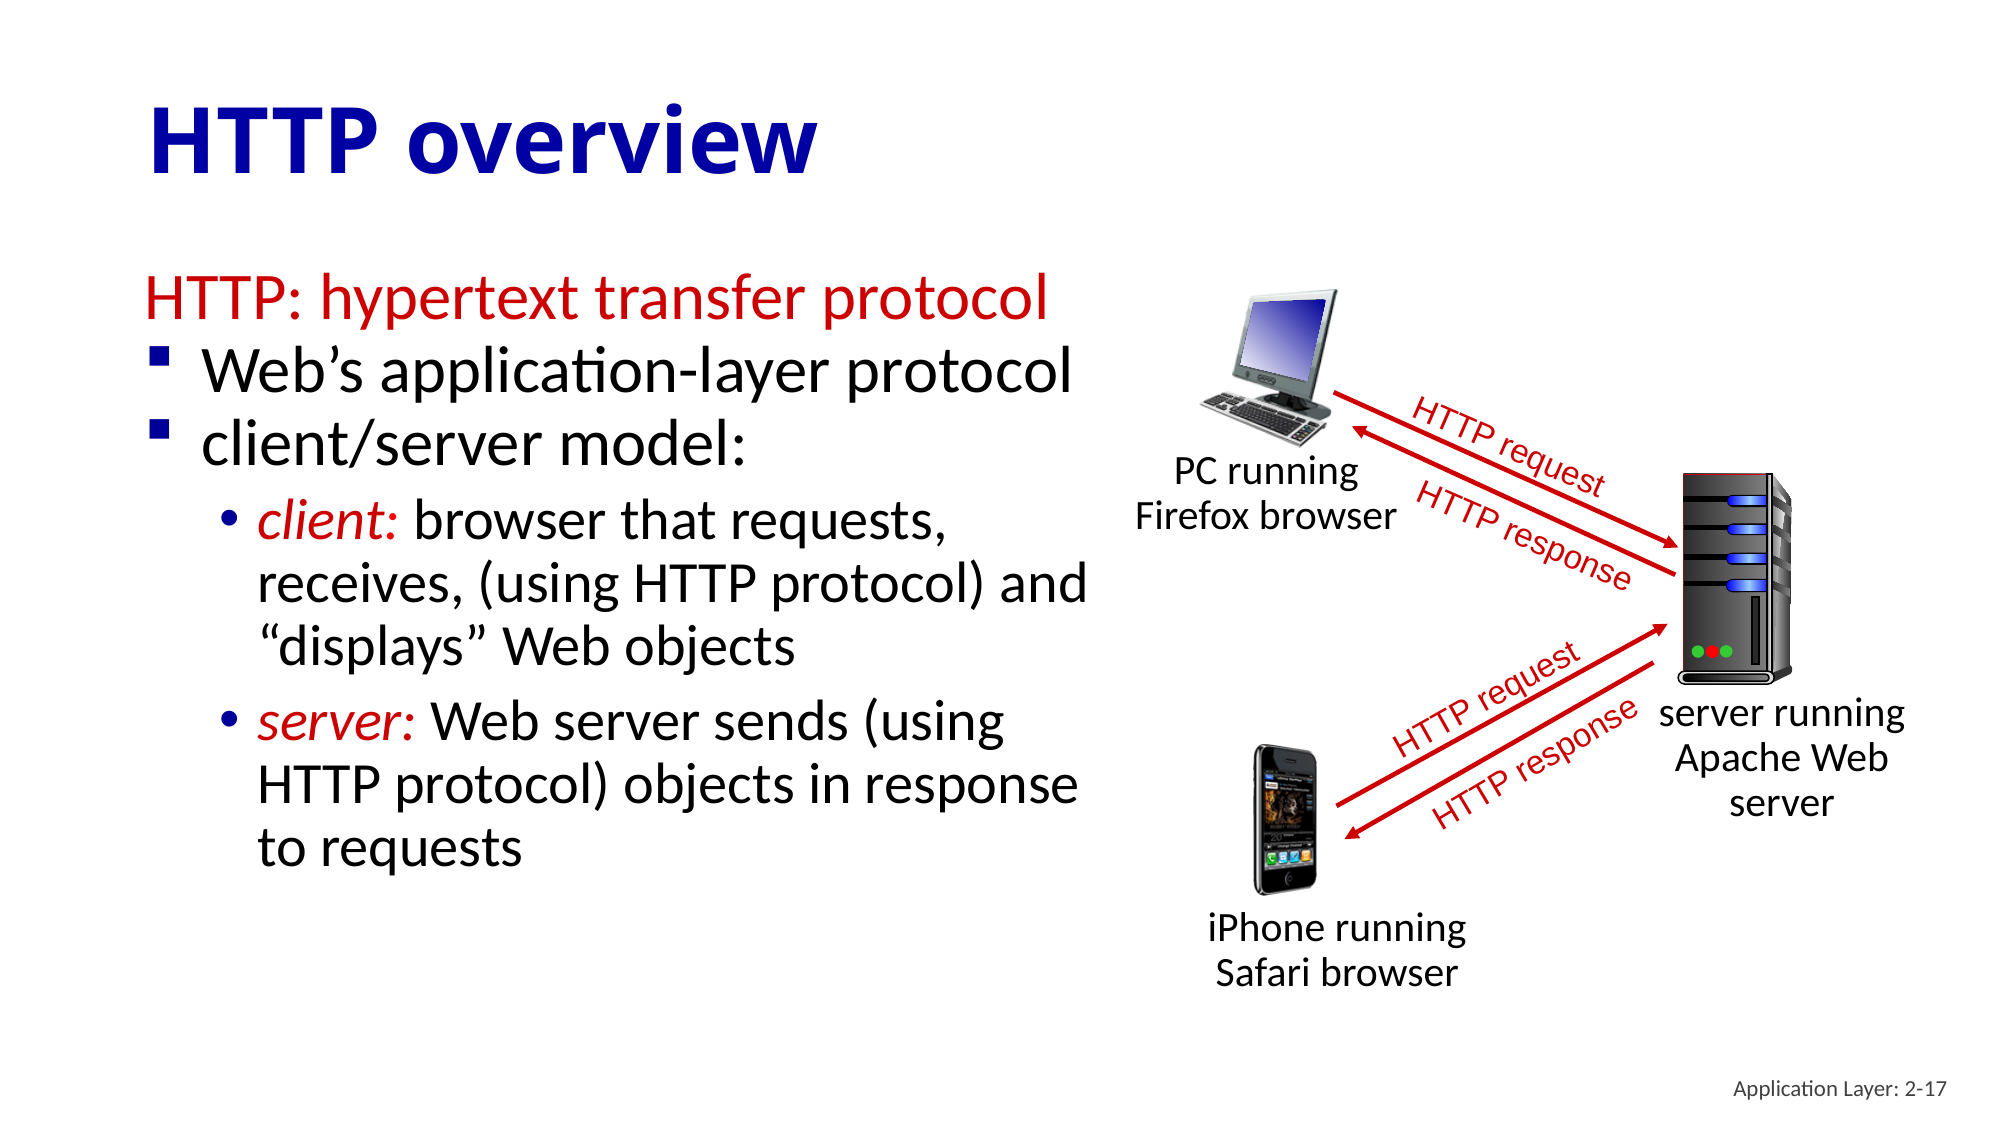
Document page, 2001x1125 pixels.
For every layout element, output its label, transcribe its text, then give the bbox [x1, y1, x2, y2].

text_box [1329, 637, 1583, 744]
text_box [1583, 473, 1981, 835]
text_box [1351, 426, 1676, 575]
slide_number Application Layer: 2-17 [1512, 1056, 1963, 1117]
text_box HTTP: hypertext transfer protocol Web’s application-layer protocol client/server model: client: browser that requests, receives, (using HTTP protocol) and “displays” Web objects server: Web server sends (using HTTP protocol) objects in response to requests [129, 263, 1113, 1027]
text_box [1080, 282, 1453, 547]
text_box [1453, 392, 1679, 473]
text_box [1337, 676, 1583, 825]
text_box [1155, 744, 1519, 1004]
title HTTP overview [131, 70, 1856, 218]
